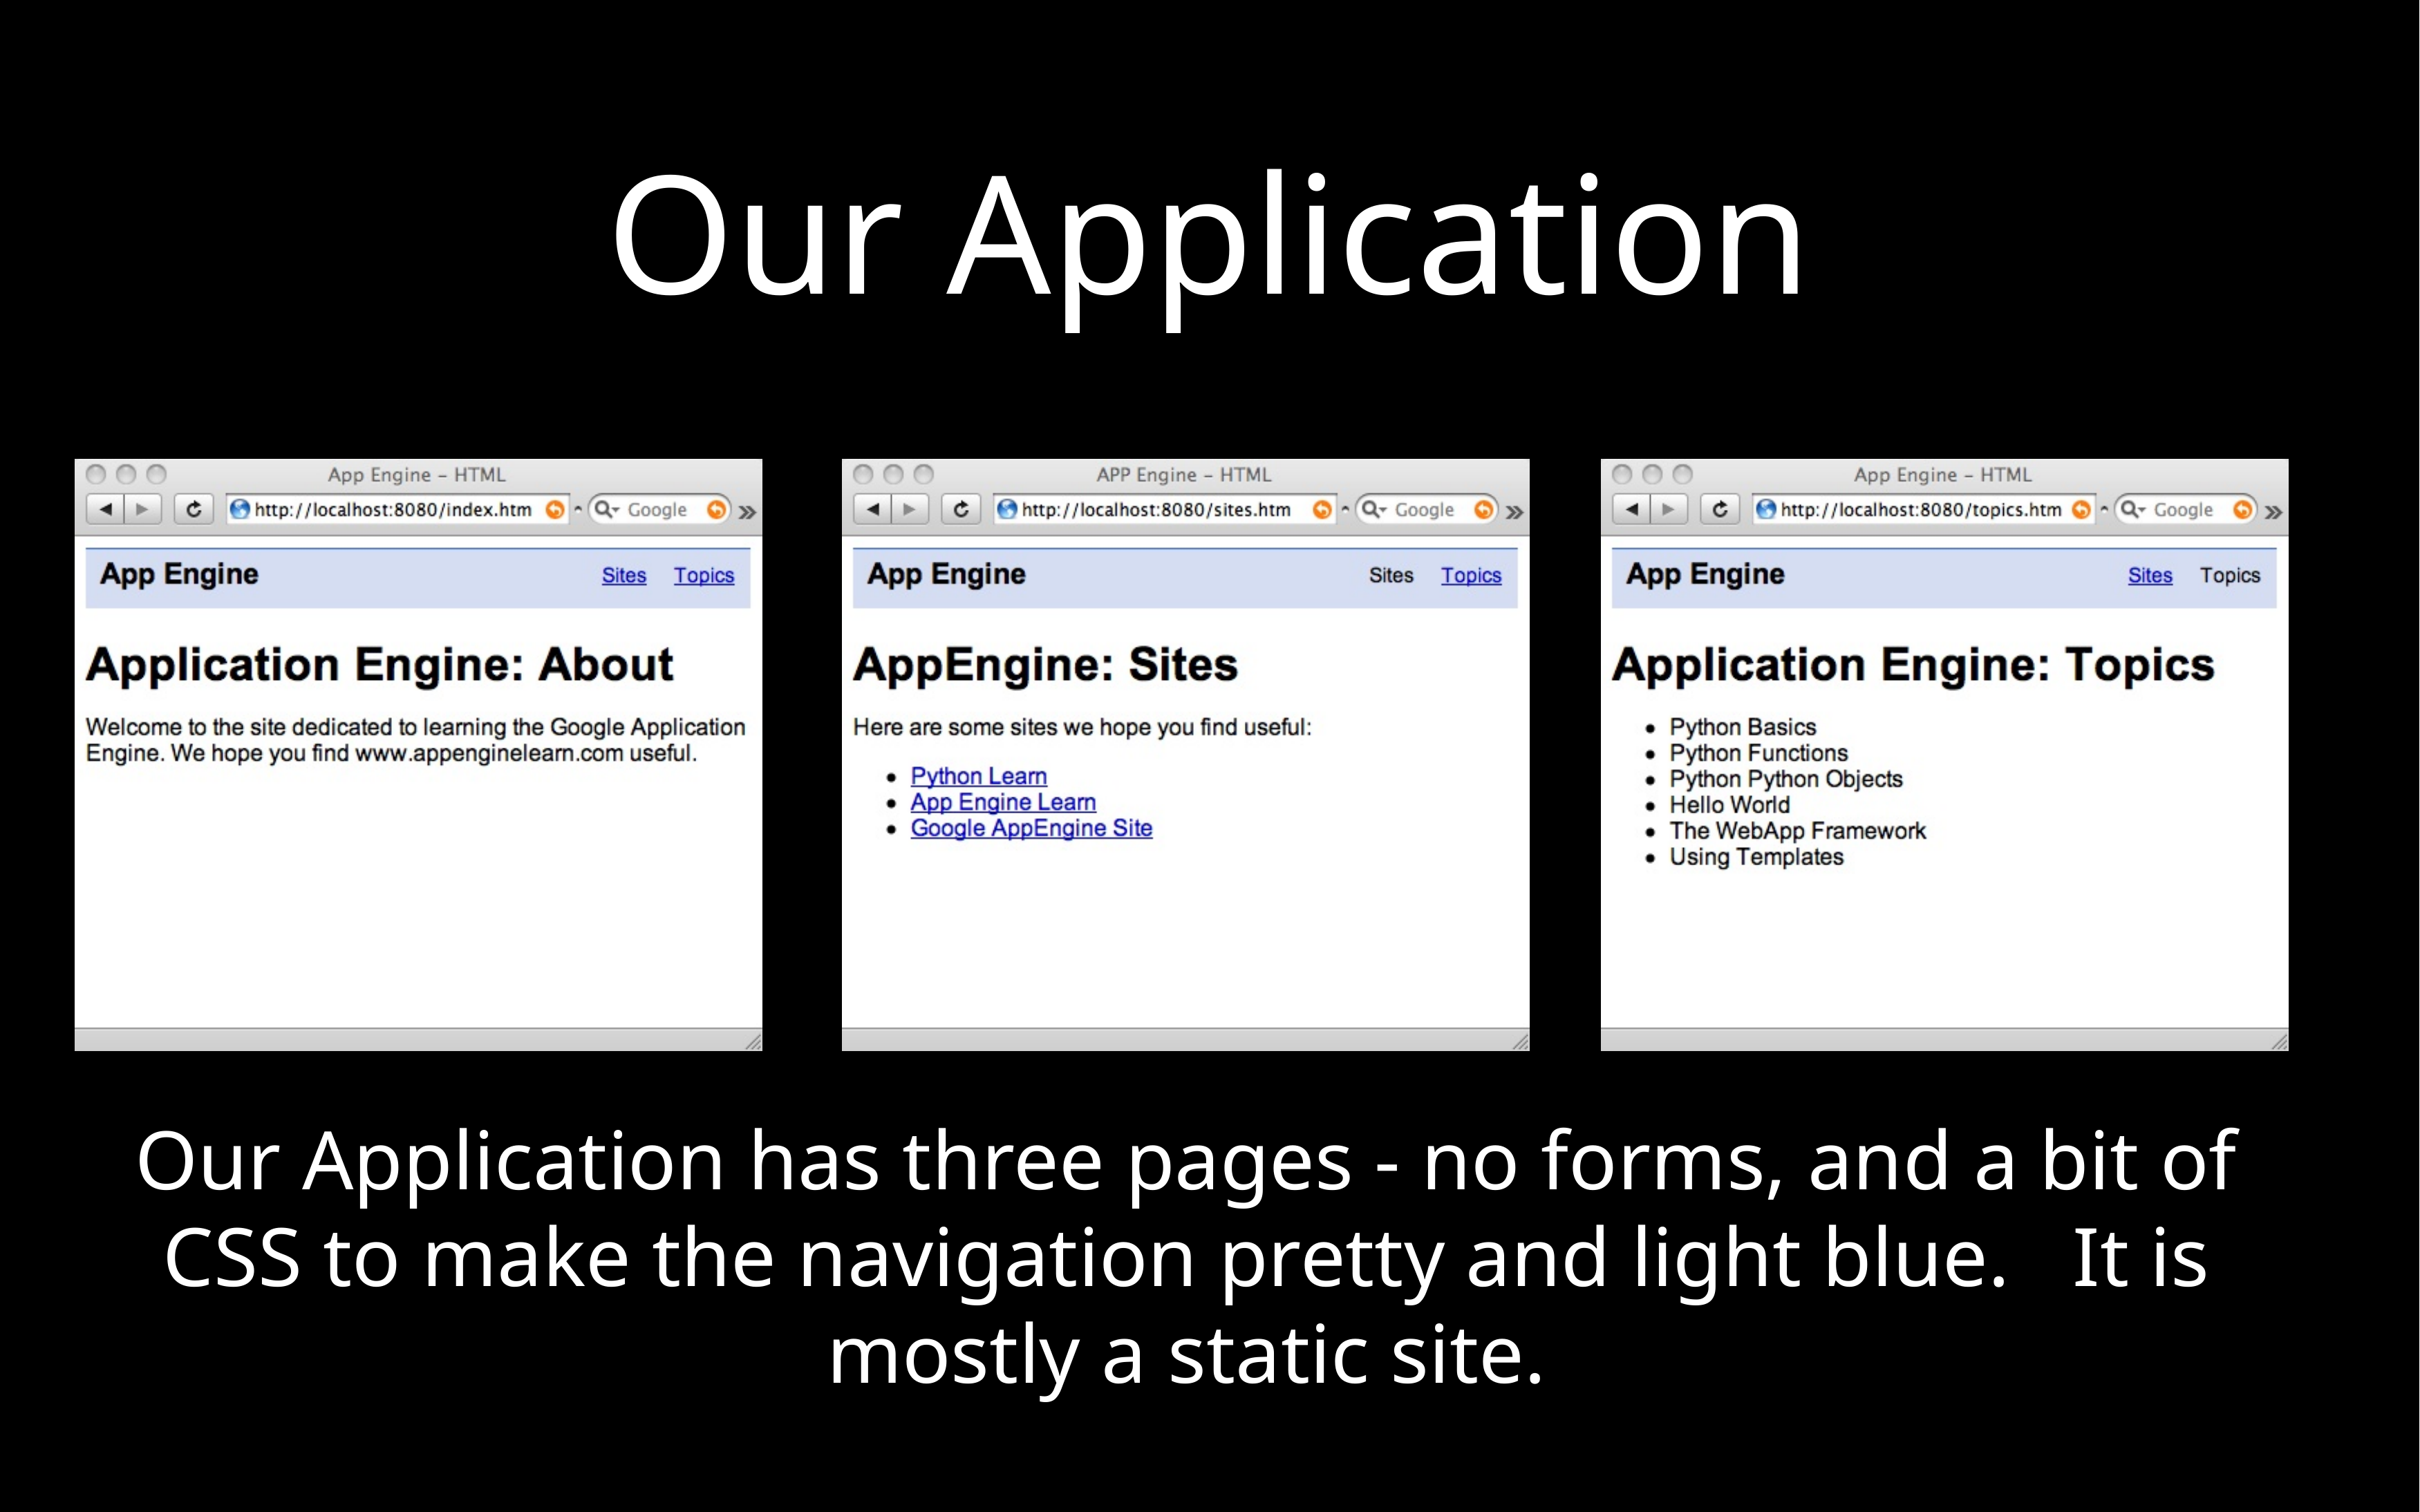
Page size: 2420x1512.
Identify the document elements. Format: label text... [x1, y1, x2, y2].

text_box Our Application has three pages - no forms, and a bit of CSS to make the navigation pretty and light blue. It is mostly a static site. [96, 1103, 2277, 1405]
picture [1601, 459, 2289, 1052]
picture [842, 459, 1530, 1052]
picture [74, 459, 762, 1052]
title Our Application [224, 38, 2194, 418]
